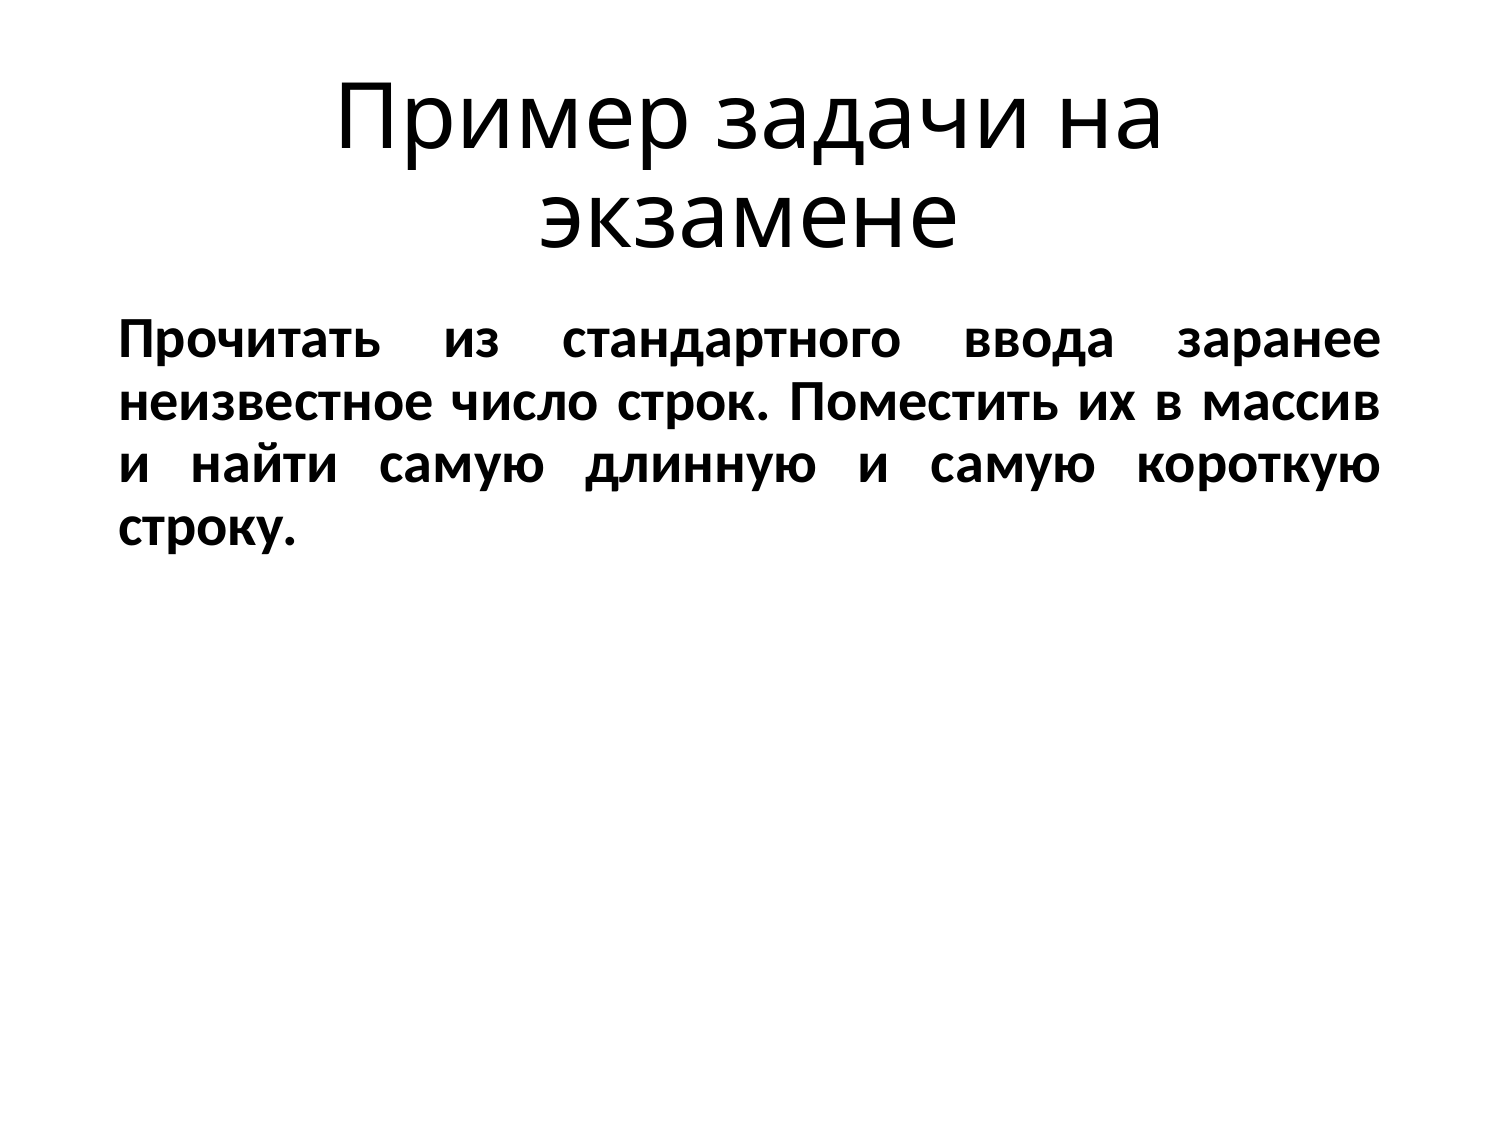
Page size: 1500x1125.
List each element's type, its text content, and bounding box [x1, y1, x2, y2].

list Прочитать из стандартного ввода заранее неизвестное число строк. Поместить их в массив и найти самую длинную и самую короткую строку. [103, 299, 1397, 1014]
title Пример задачи на экзамене [103, 59, 1397, 278]
